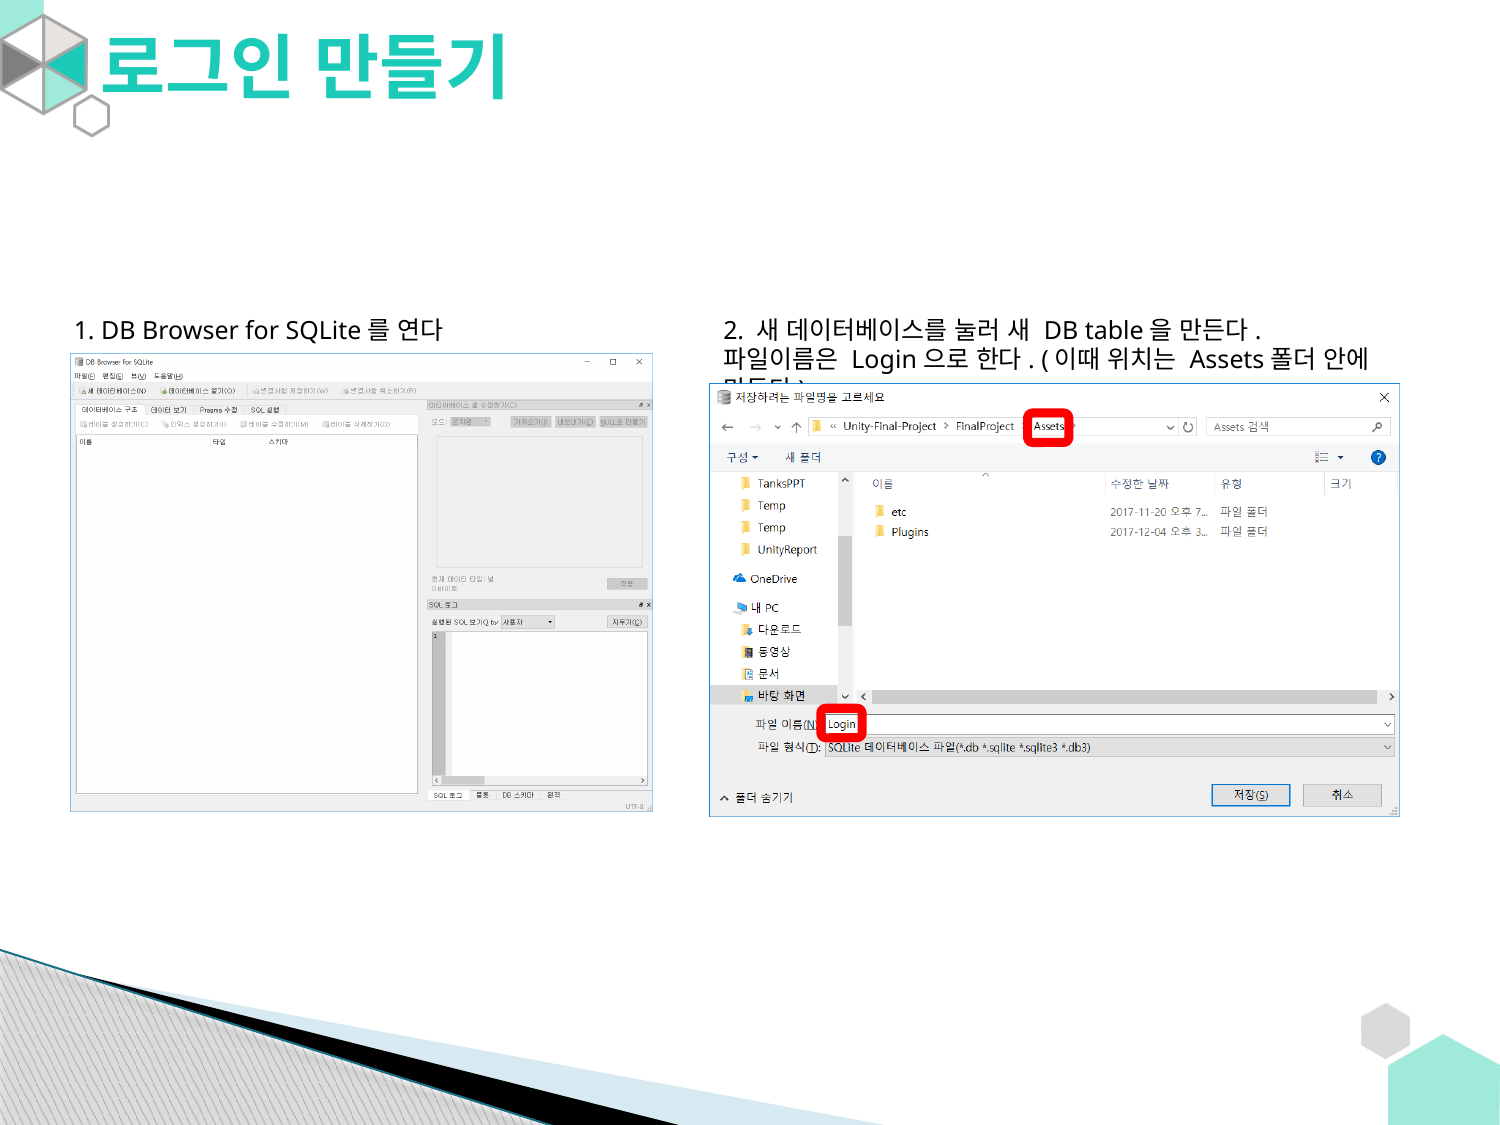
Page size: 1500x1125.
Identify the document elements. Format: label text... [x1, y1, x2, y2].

text_box 2. 새 데이터베이스를 눌러 새 DB table을 만든다. 파일이름은 Login으로 한다. (이때 위치는 Assets폴더 안에 만든다) [708, 306, 1400, 383]
picture [0, 0, 1500, 1125]
text_box 로그인 만들기 [85, 0, 1233, 132]
text_box 1. DB Browser for SQLite를 연다 [58, 306, 650, 352]
